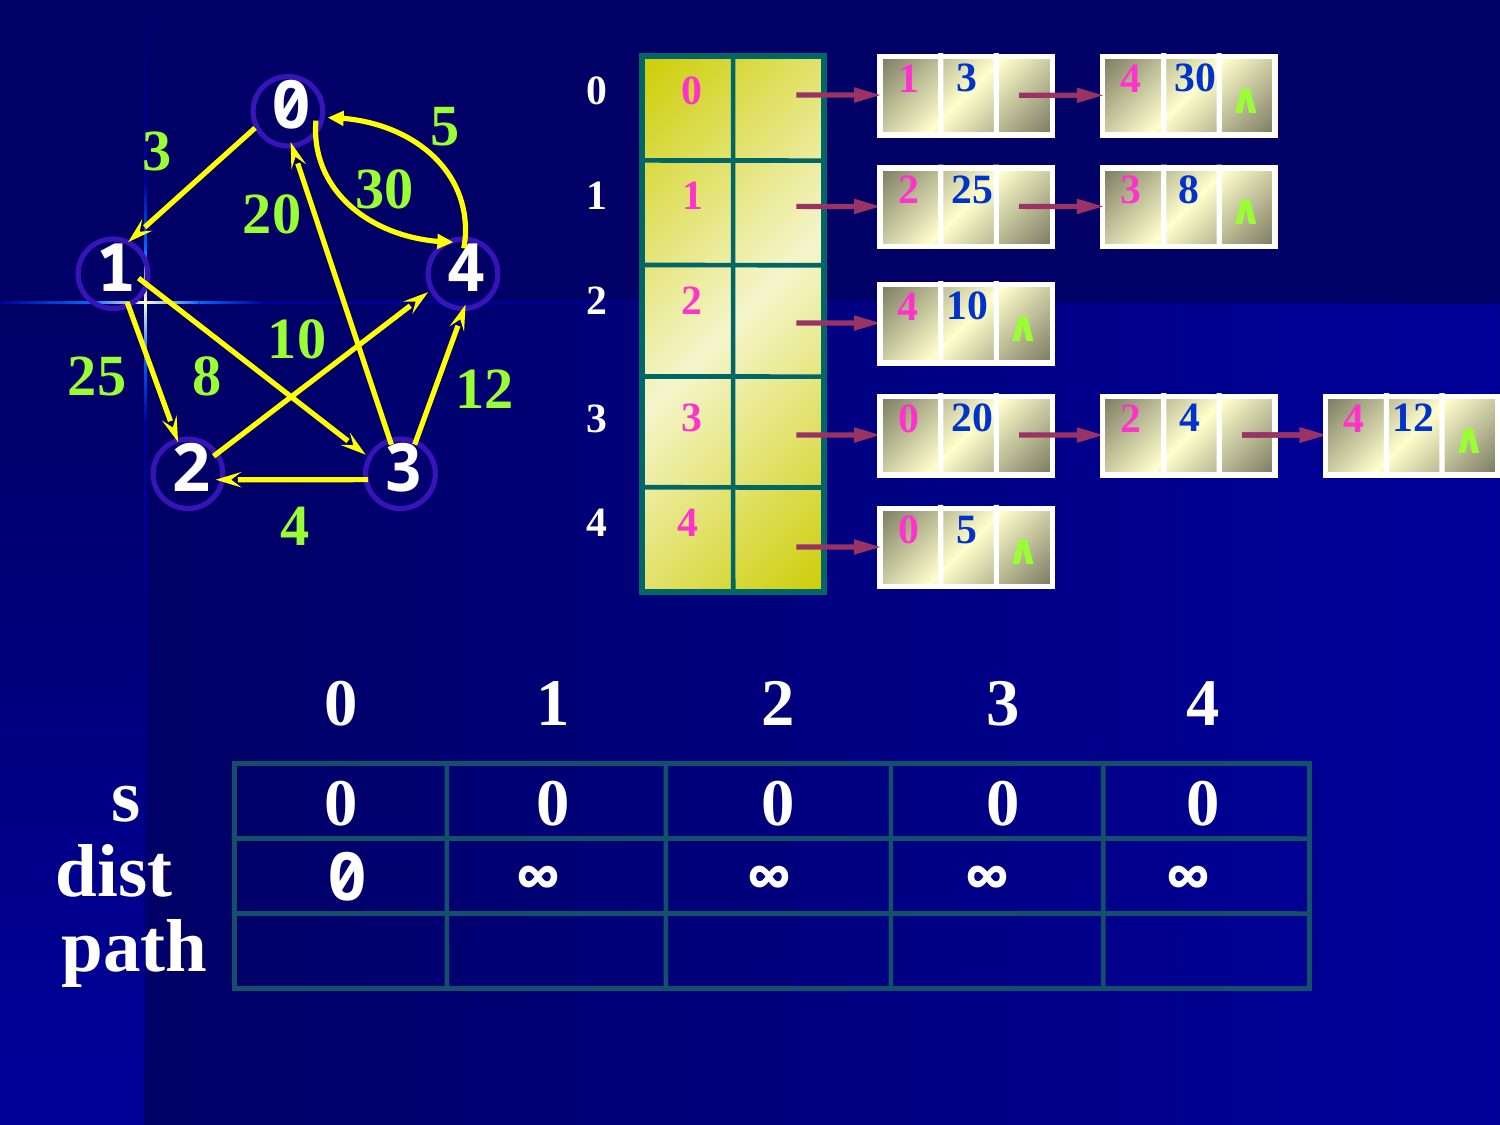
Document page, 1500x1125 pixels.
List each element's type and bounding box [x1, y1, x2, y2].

text_box [40, 650, 1310, 994]
text_box [52, 54, 554, 566]
text_box [560, 42, 1500, 593]
